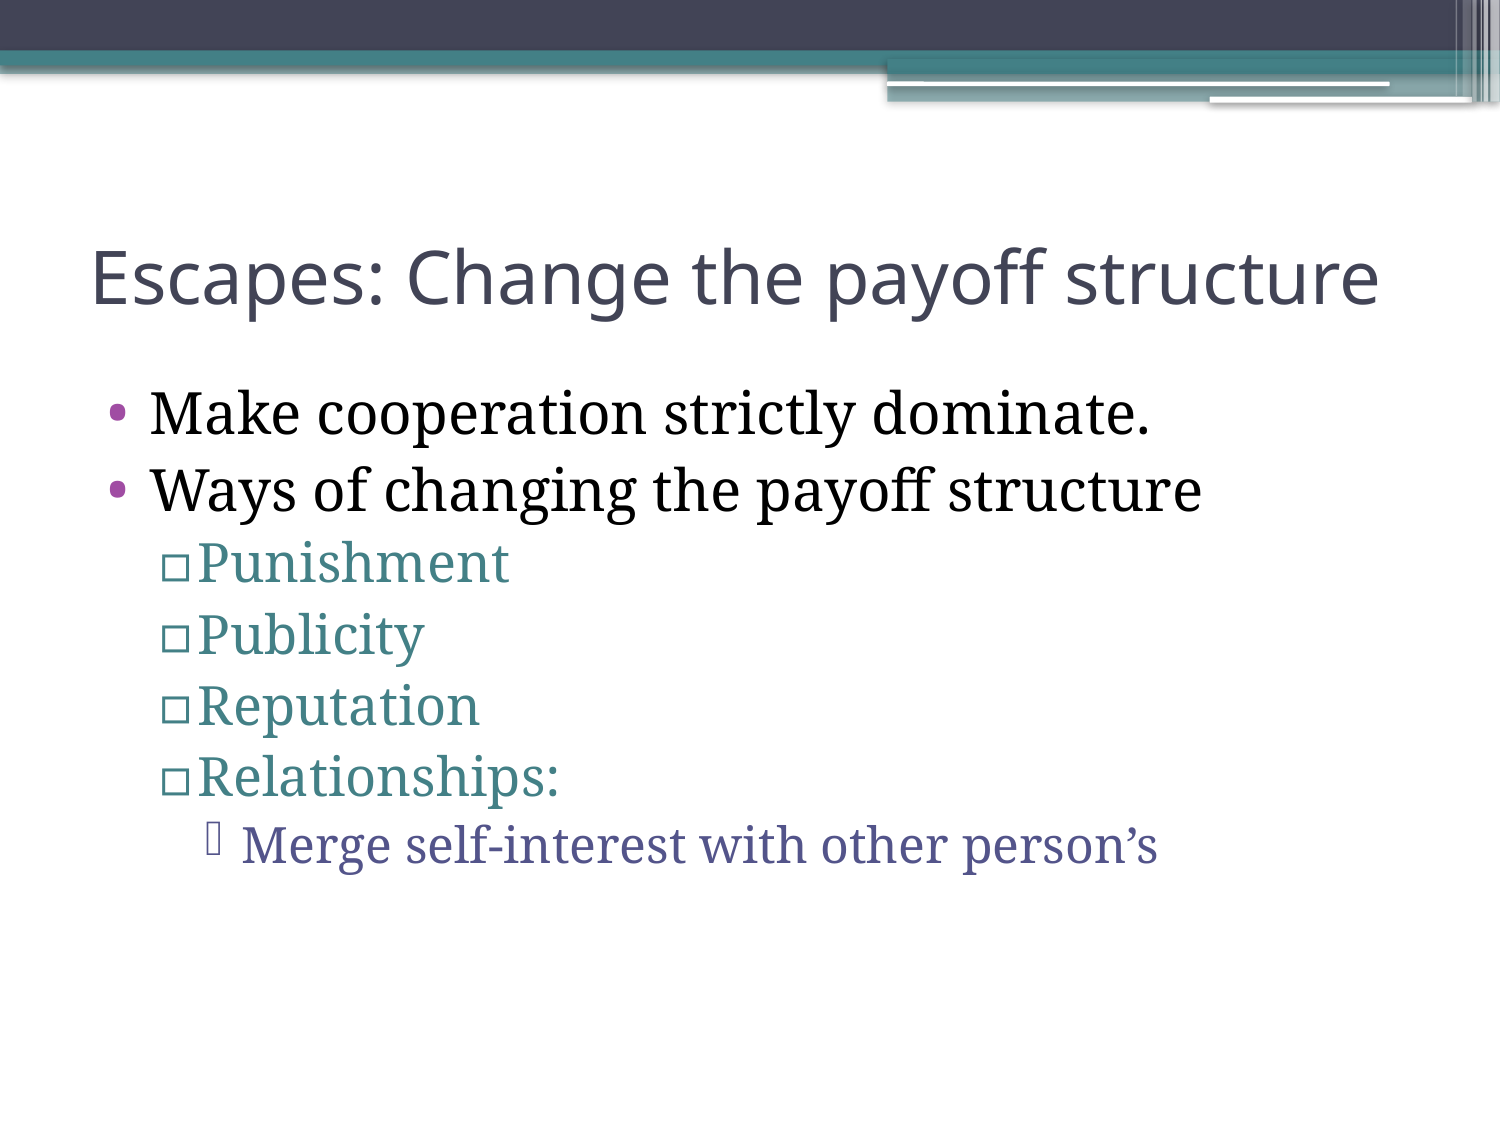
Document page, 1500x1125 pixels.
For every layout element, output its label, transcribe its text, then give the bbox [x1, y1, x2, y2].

list Make cooperation strictly dominate. Ways of changing the payoff structure Punishment Publicity Reputation Relationships: Merge self-interest with other person’s [75, 368, 1425, 1079]
title Escapes: Change the payoff structure [75, 187, 1425, 363]
